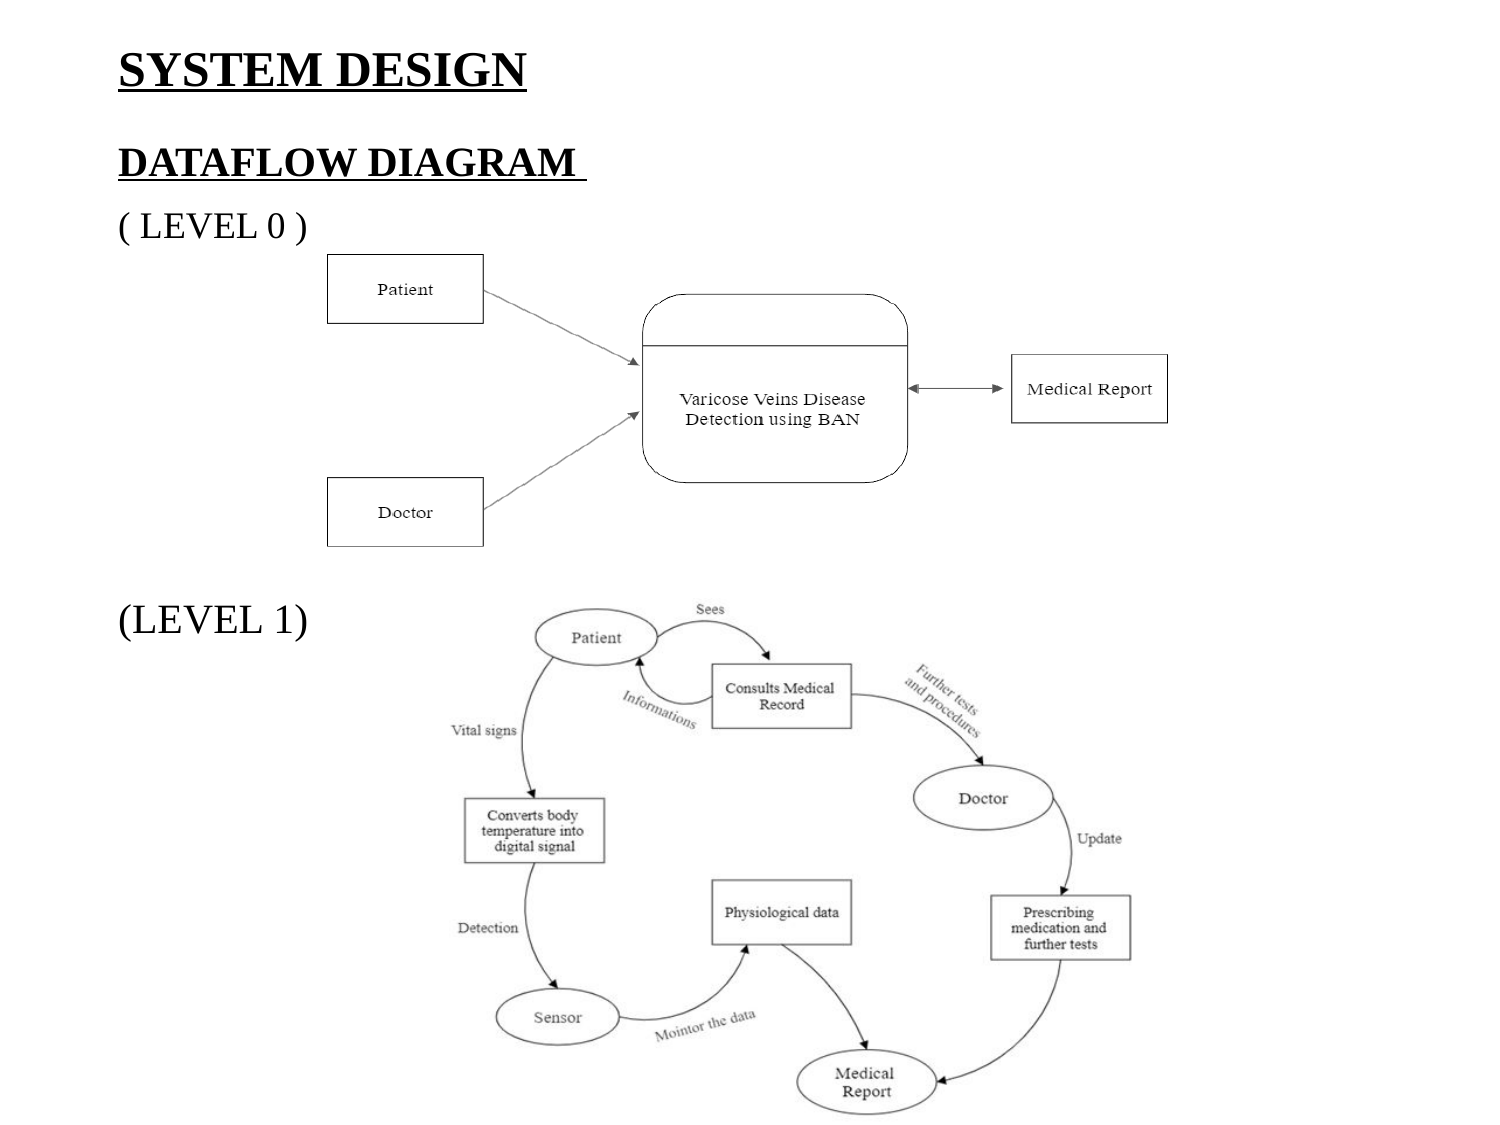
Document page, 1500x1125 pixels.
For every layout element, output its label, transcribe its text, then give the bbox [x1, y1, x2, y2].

picture [315, 243, 1181, 557]
title SYSTEM DESIGN [103, 0, 1397, 133]
list DATAFLOW DIAGRAM ( LEVEL 0 ) (LEVEL 1) [103, 133, 1397, 1111]
picture [440, 589, 1142, 1125]
